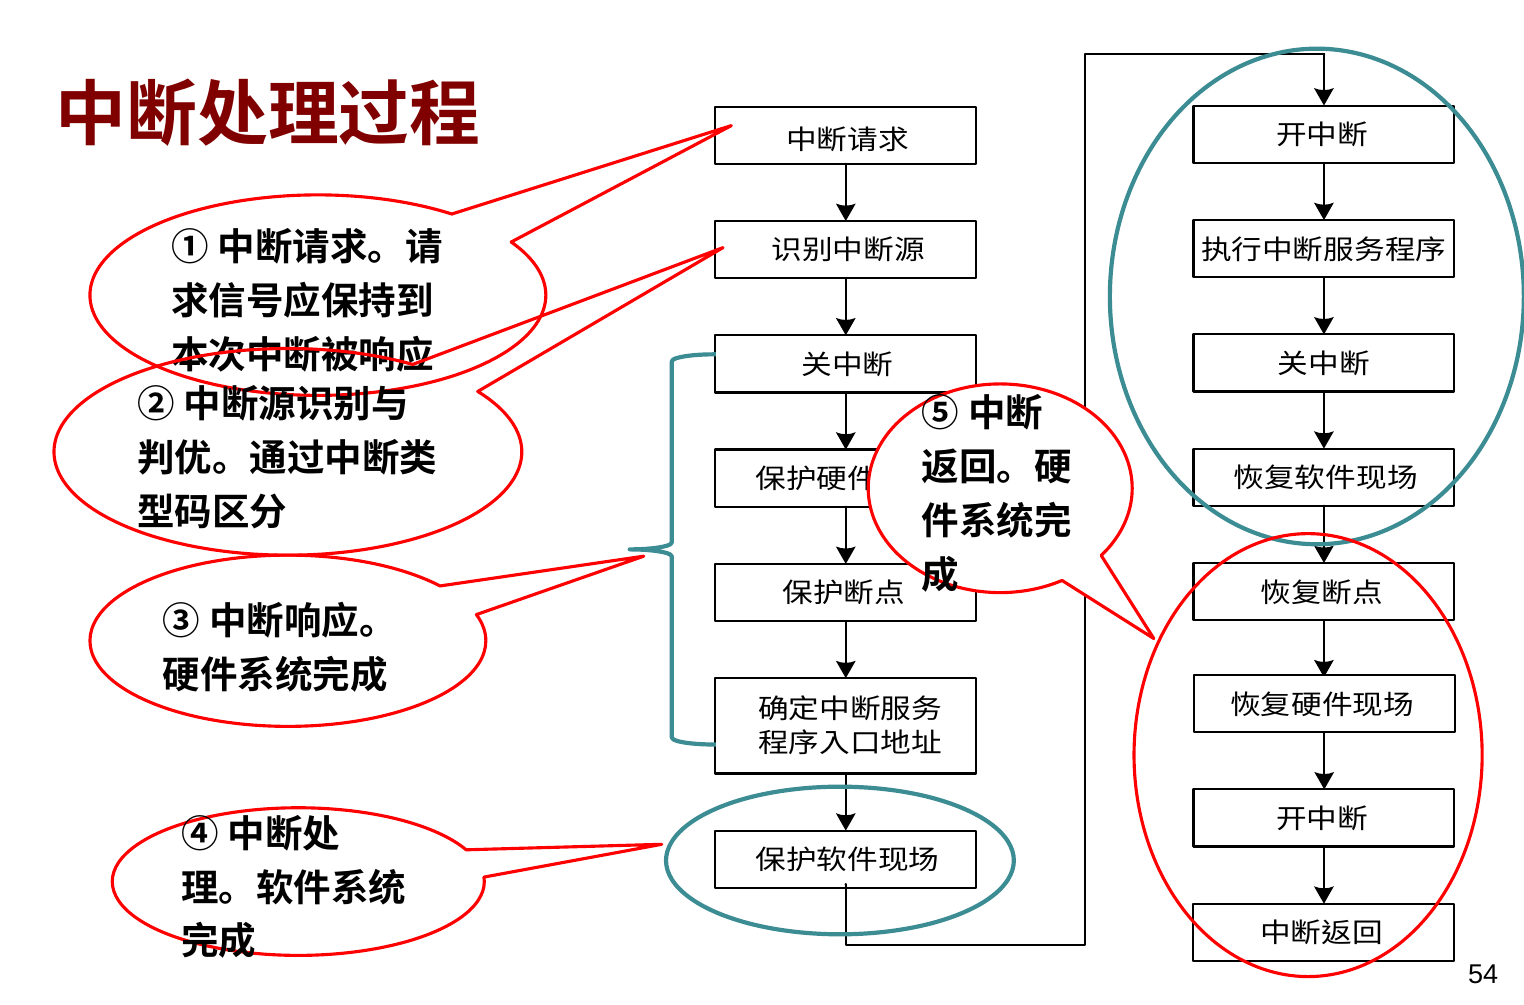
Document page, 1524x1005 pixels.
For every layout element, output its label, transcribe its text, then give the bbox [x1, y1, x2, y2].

title 中断处理过程 [41, 48, 703, 161]
text_box [666, 814, 704, 907]
text_box ④中断处理。软件系统完成 [112, 807, 662, 956]
text_box [629, 354, 704, 745]
text_box [1475, 692, 1483, 818]
text_box ①中断请求。请求信号应保持到本次中断被响应 [89, 134, 704, 366]
text_box ③中断响应。硬件系统完成 [89, 555, 644, 727]
slide_number 54 [1400, 925, 1513, 996]
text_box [709, 31, 1471, 967]
text_box [1475, 136, 1524, 457]
text_box ②中断源识别与判优。通过中断类型码区分 [53, 254, 704, 555]
